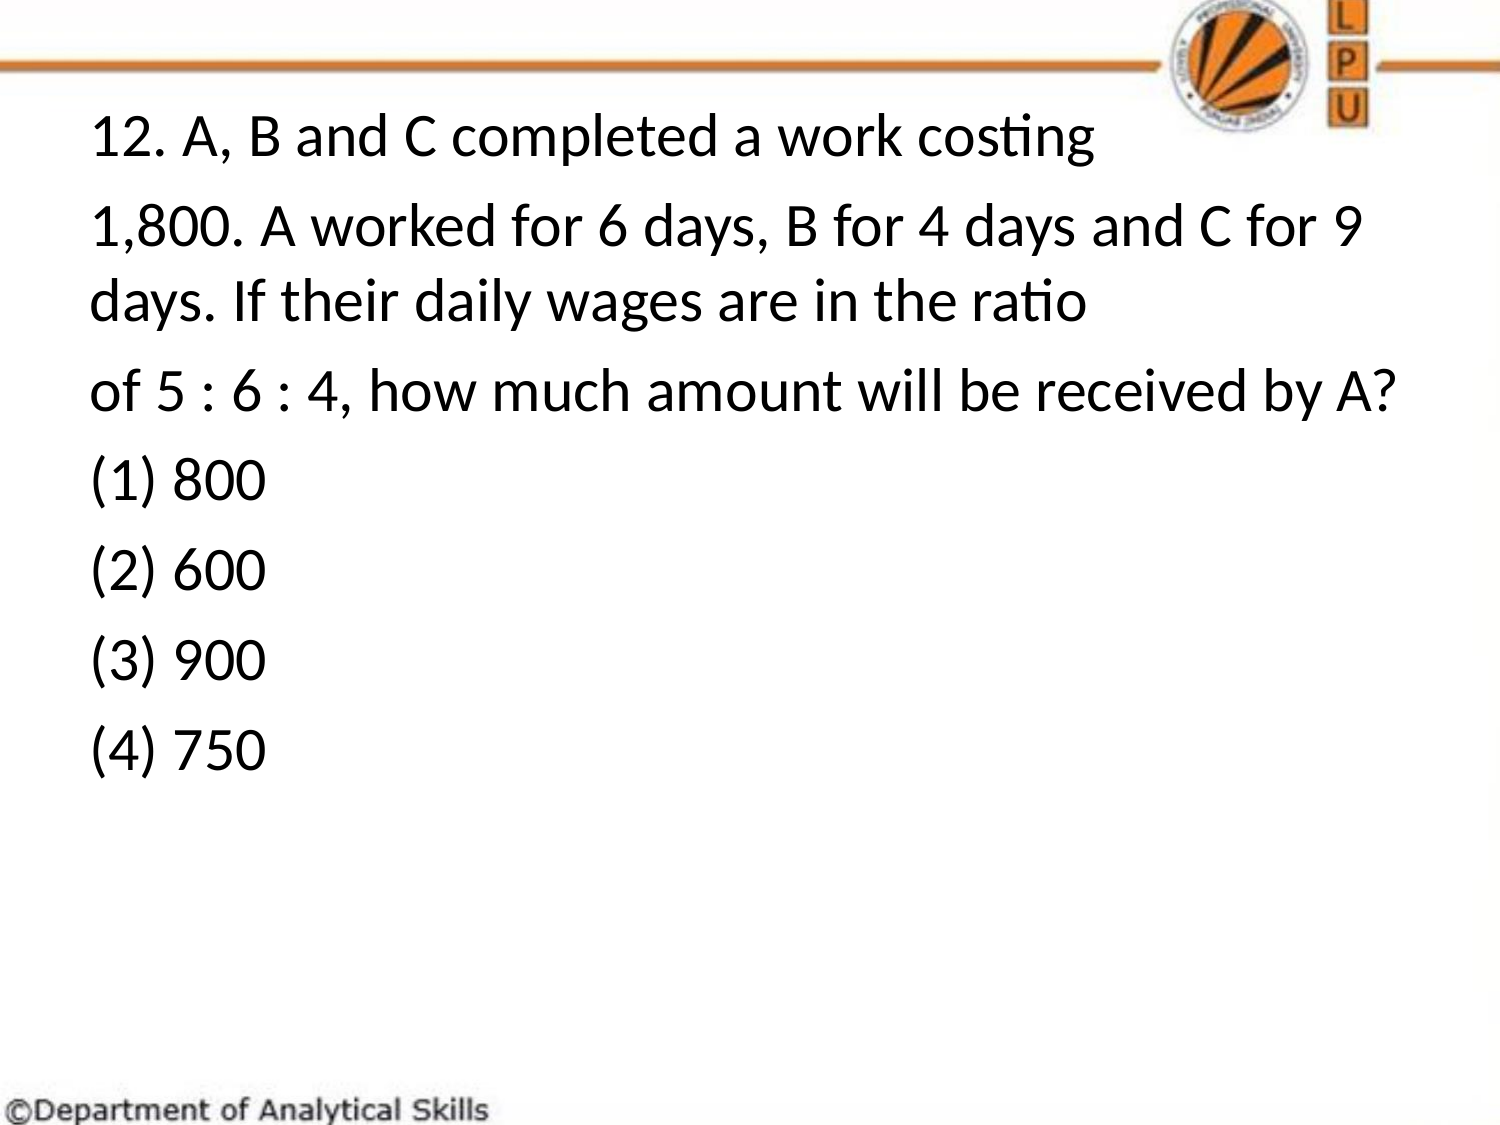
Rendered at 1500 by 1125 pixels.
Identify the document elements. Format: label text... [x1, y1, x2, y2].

picture [0, 0, 1500, 1125]
text_box 12. A, B and C completed a work costing 1,800. A worked for 6 days, B for 4 days and C for 9 days. If their daily wages are in the ratio of 5 : 6 : 4, how much amount will be received by A? (1) 800 (2) 600 (3) 900 (4) 750 [74, 87, 1425, 1005]
